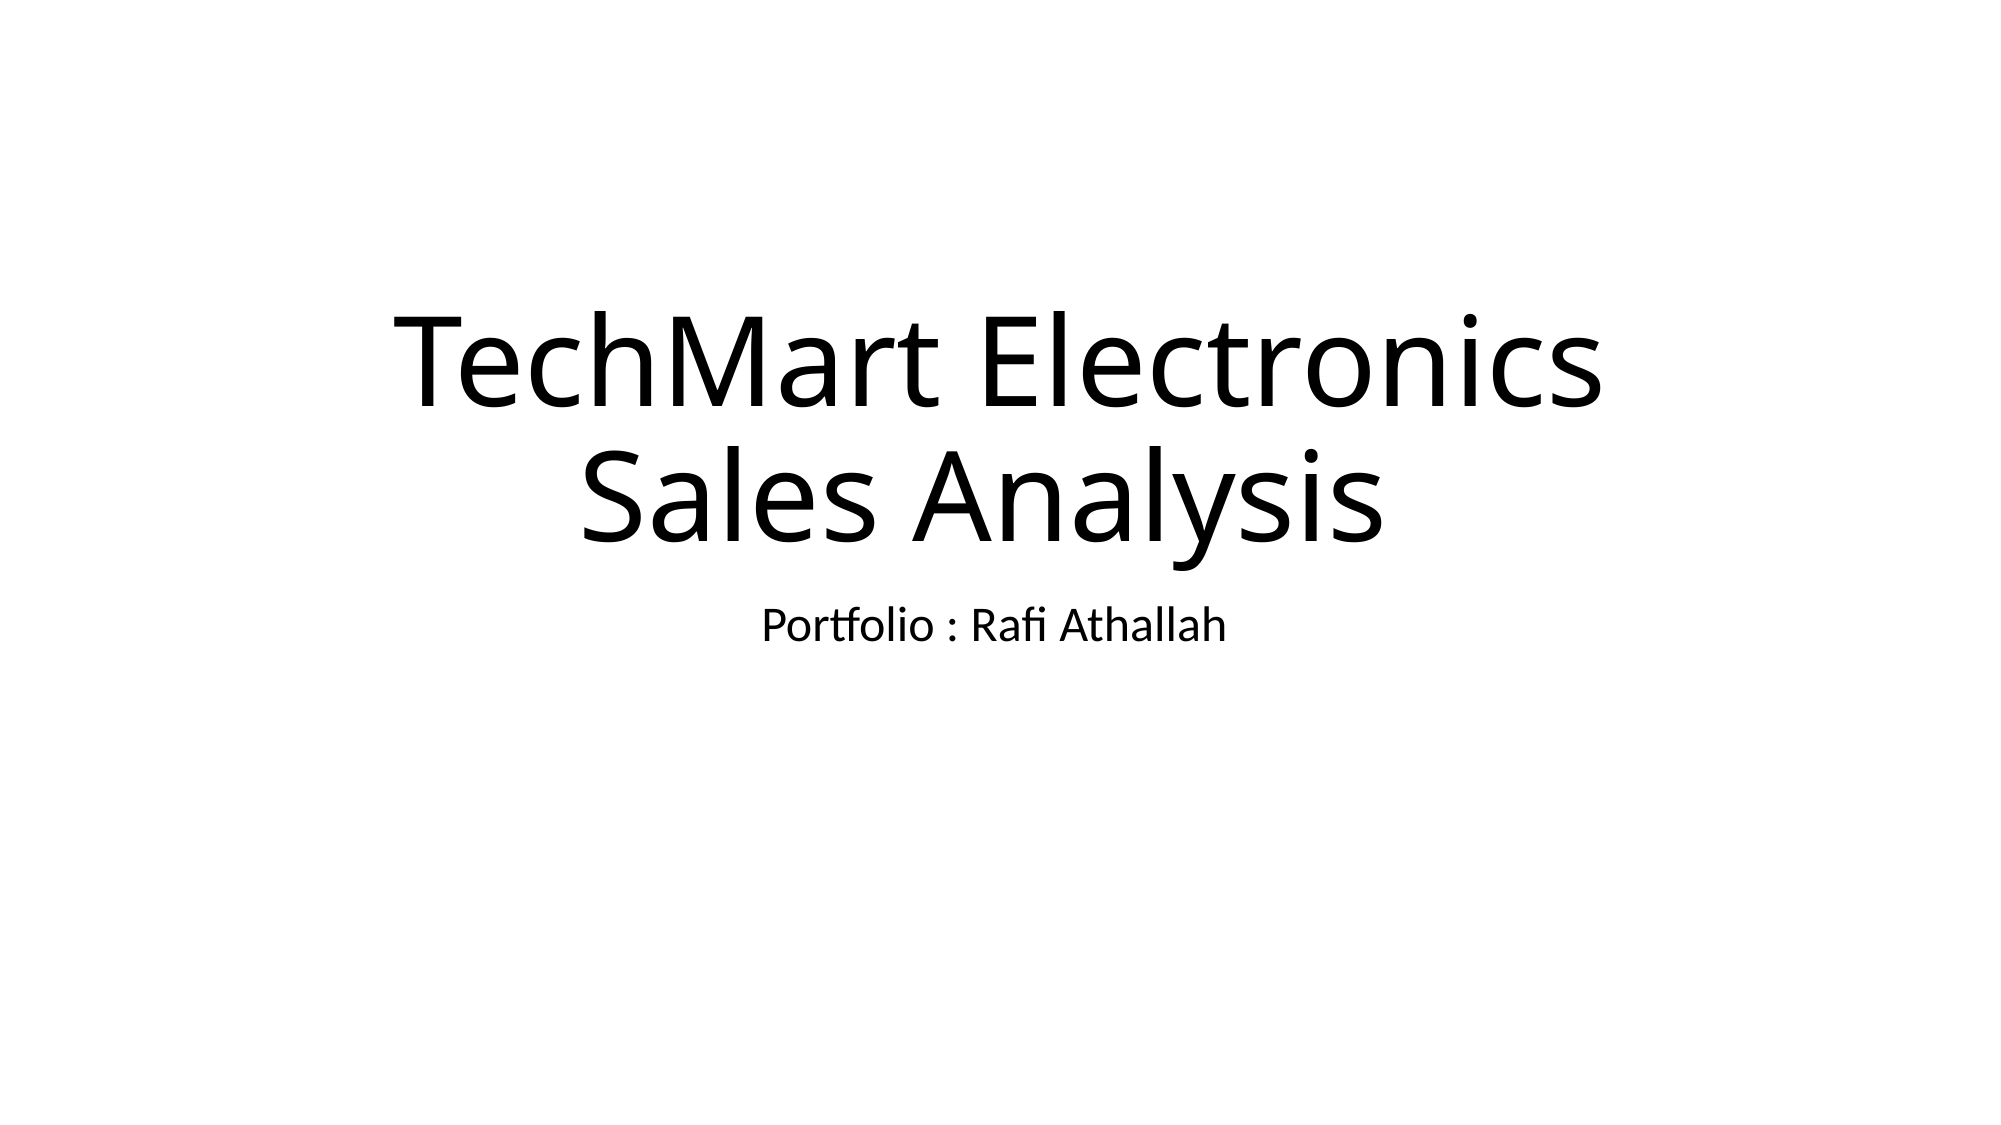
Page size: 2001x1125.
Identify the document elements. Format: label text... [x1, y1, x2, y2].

subtitle Portfolio : Rafi Athallah [249, 590, 1750, 863]
title TechMart Electronics Sales Analysis [249, 184, 1750, 576]
